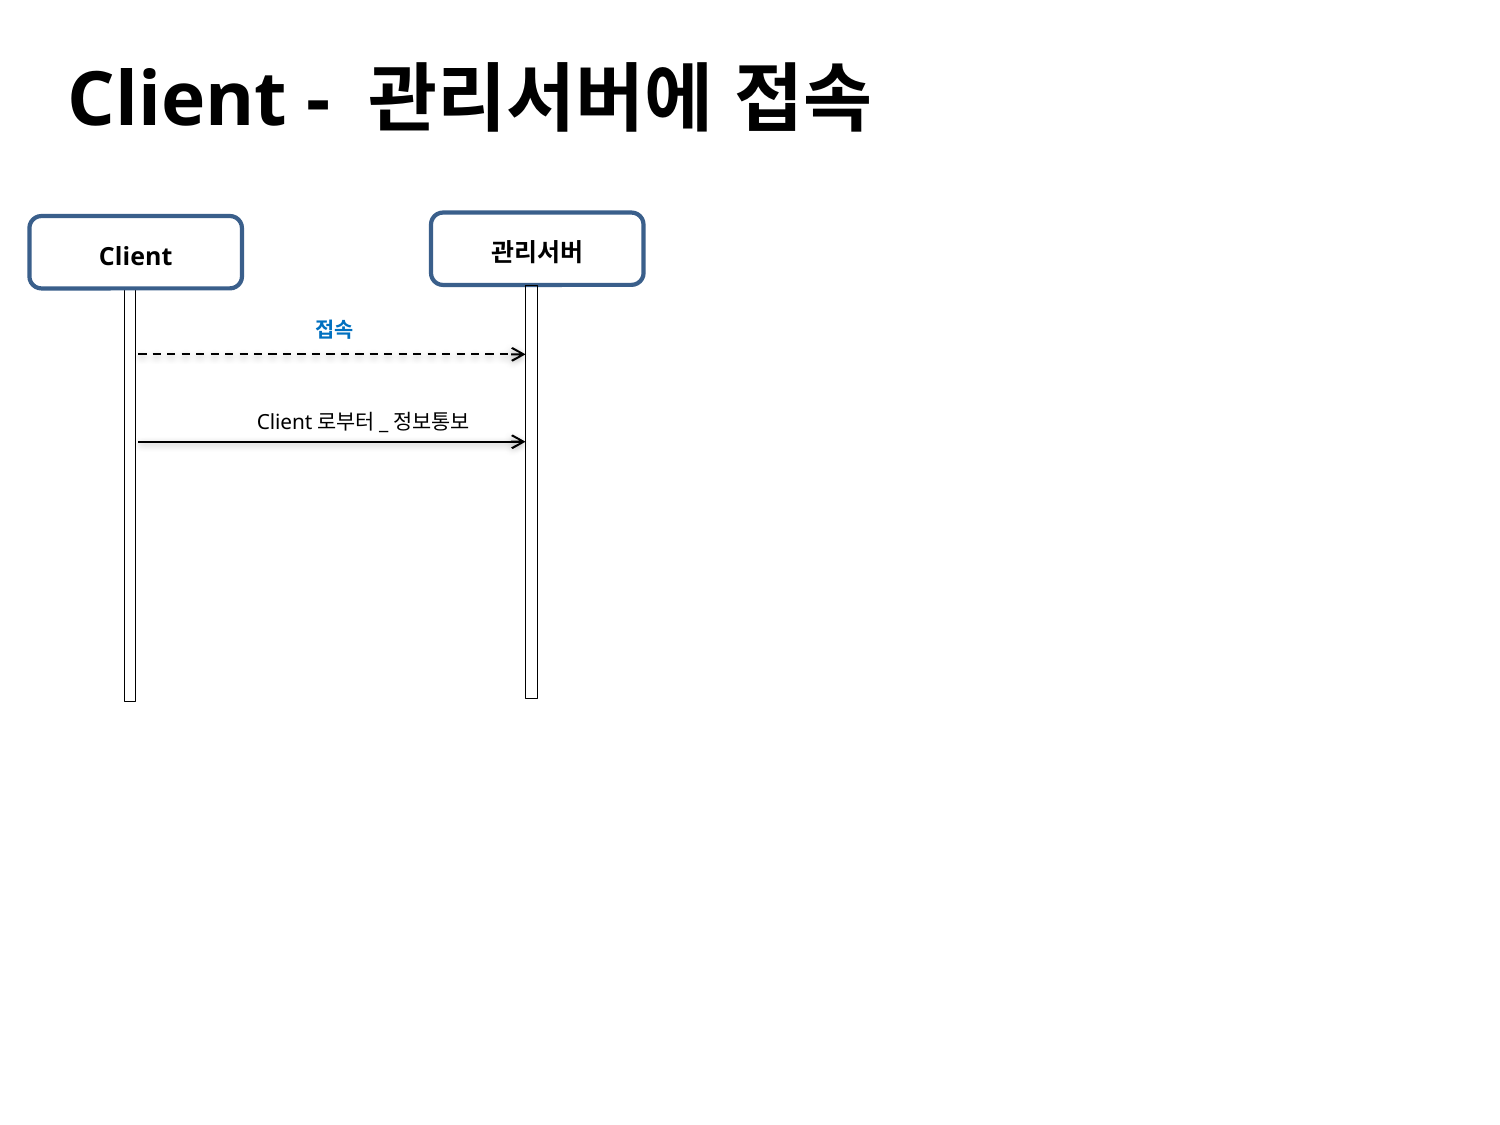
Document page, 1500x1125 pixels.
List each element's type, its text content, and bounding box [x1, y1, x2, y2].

text_box Client - 관리서버에 접속 [53, 42, 1058, 148]
text_box [523, 294, 539, 700]
text_box [122, 297, 138, 704]
text_box Client로부터_정보통보 [242, 401, 502, 440]
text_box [29, 215, 243, 289]
text_box 접속 [301, 309, 396, 350]
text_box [430, 212, 644, 286]
